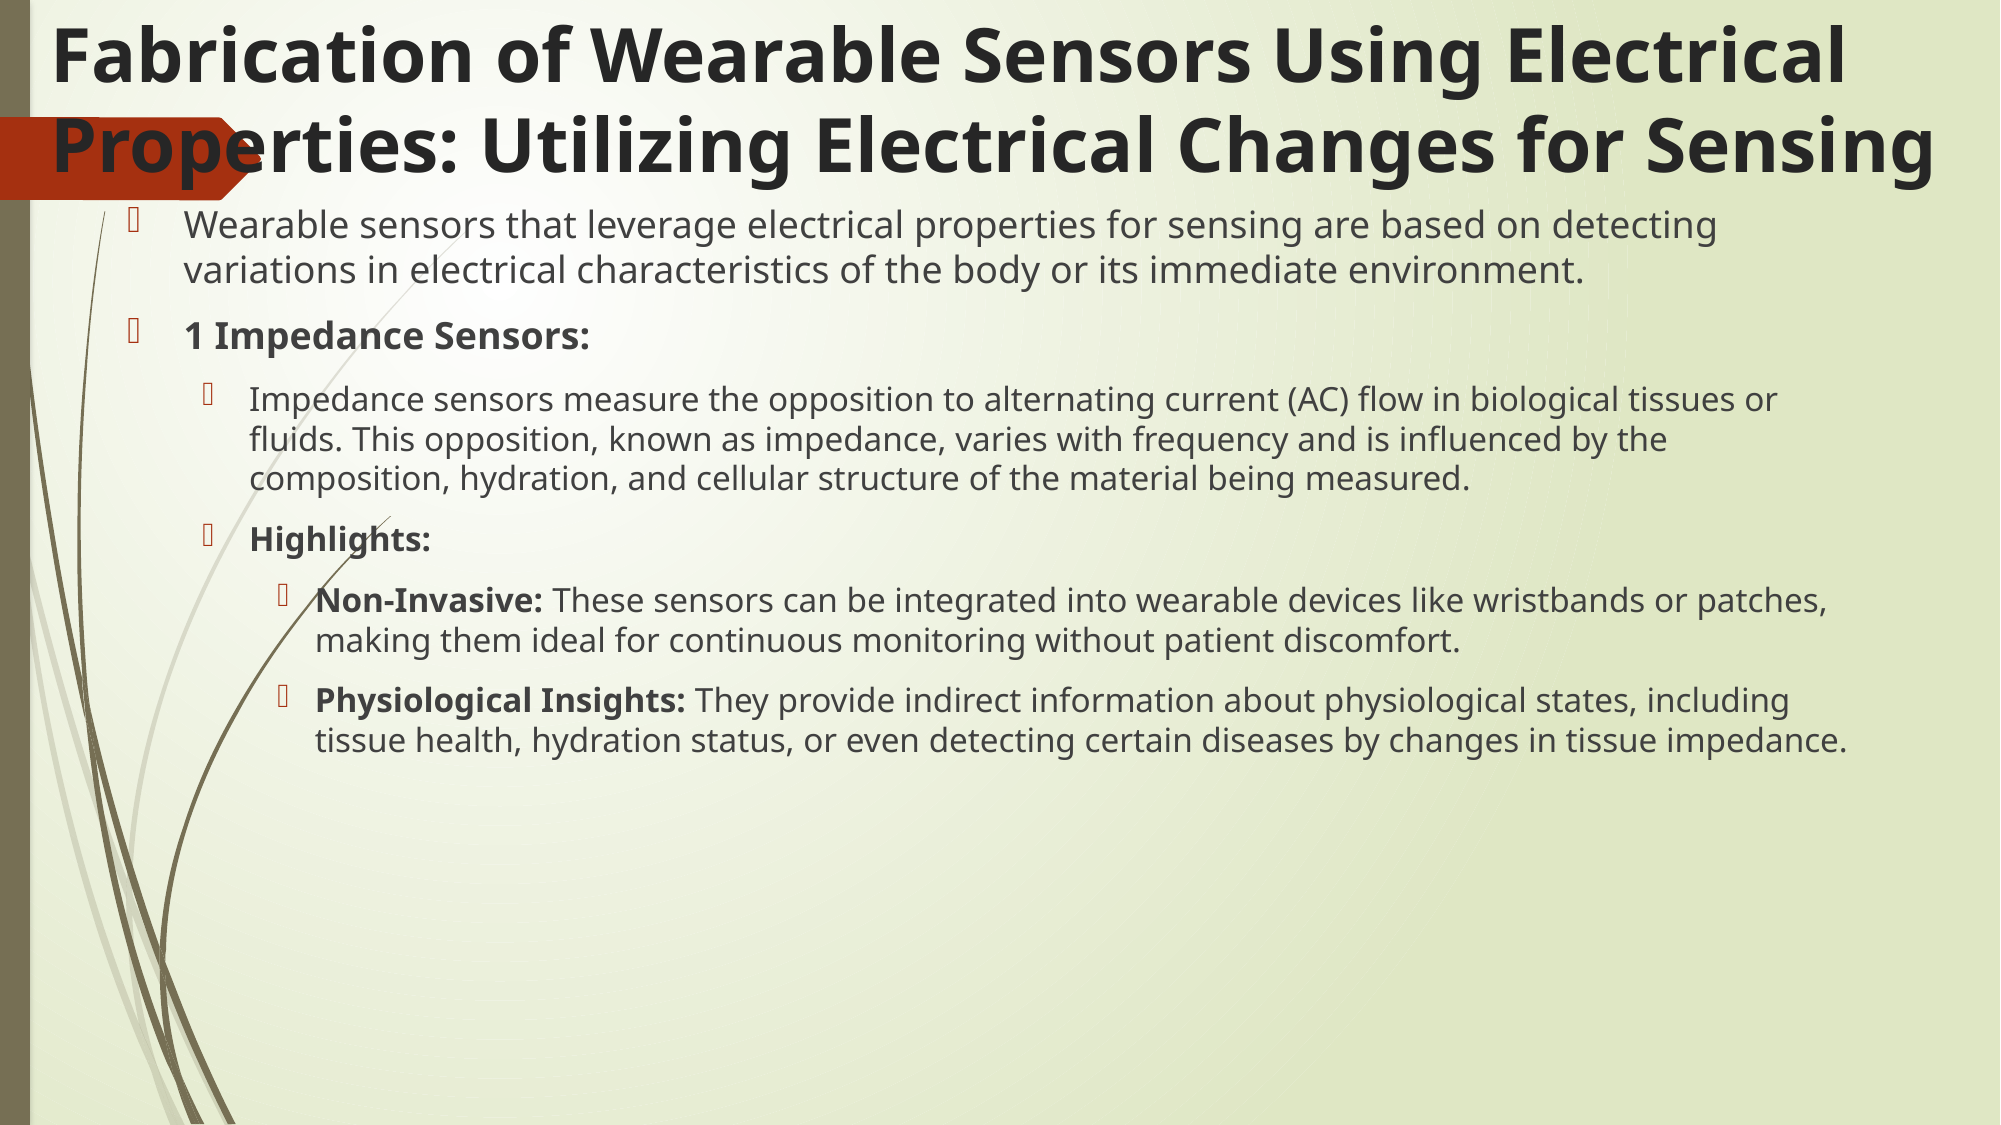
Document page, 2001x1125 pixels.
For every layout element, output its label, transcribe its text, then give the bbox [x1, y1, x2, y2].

list Wearable sensors that leverage electrical properties for sensing are based on detecting variations in electrical characteristics of the body or its immediate environment. 1 Impedance Sensors: Impedance sensors measure the opposition to alternating current (AC) flow in biological tissues or fluids. This opposition, known as impedance, varies with frequency and is influenced by the composition, hydration, and cellular structure of the material being measured. Highlights: Non-Invasive: These sensors can be integrated into wearable devices like wristbands or patches, making them ideal for continuous monitoring without patient discomfort. Physiological Insights: They provide indirect information about physiological states, including tissue health, hydration status, or even detecting certain diseases by changes in tissue impedance. [112, 193, 1894, 1103]
title Fabrication of Wearable Sensors Using Electrical Properties: Utilizing Electrical Changes for Sensing [35, 0, 2000, 211]
